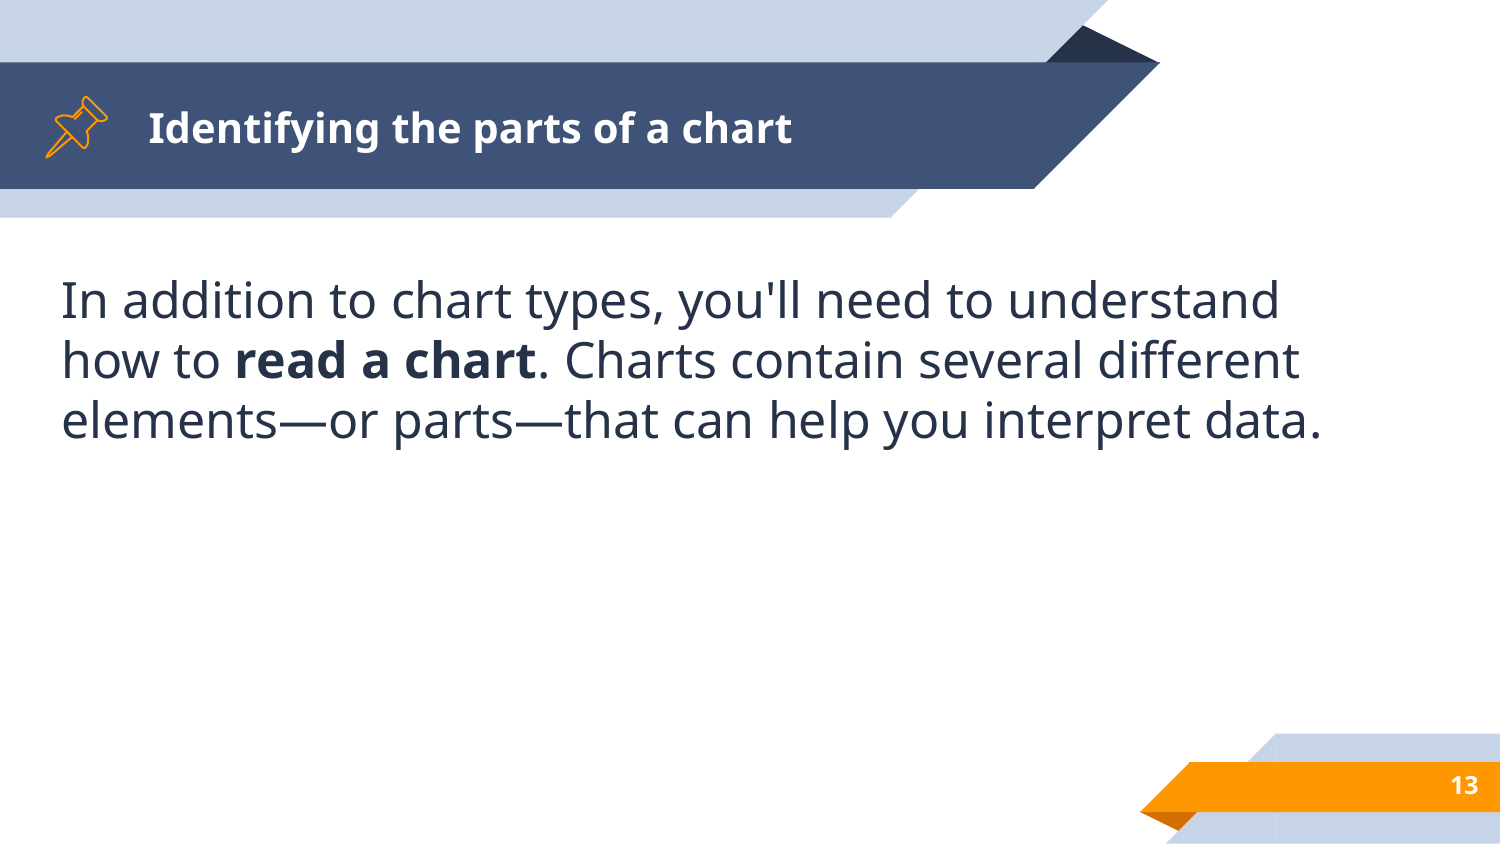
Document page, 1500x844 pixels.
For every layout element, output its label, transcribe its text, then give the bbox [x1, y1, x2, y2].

list In addition to chart types, you'll need to understand how to read a chart. Charts contain several different elements—or parts—that can help you interpret data. [46, 223, 1377, 495]
slide_number 13 [1249, 760, 1494, 813]
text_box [45, 96, 108, 158]
title Identifying the parts of a chart [133, 64, 1035, 190]
